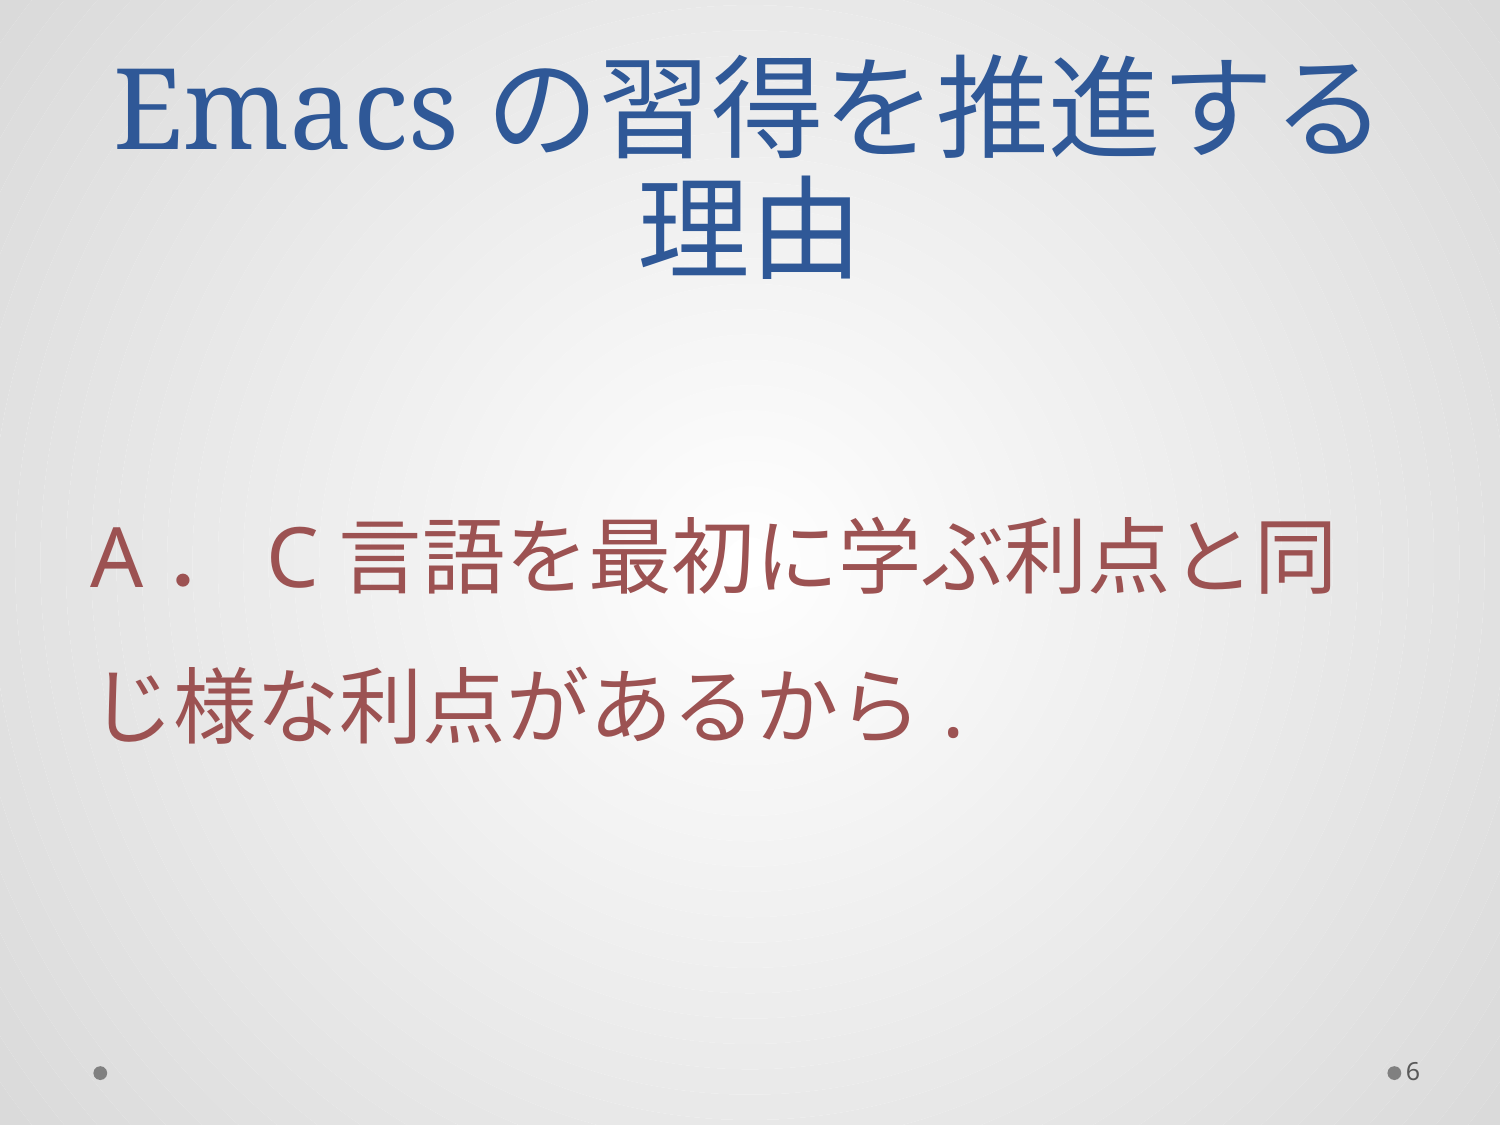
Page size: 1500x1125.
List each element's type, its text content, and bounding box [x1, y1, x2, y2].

list A．C言語を最初に学ぶ利点と同じ様な利点があるから. [75, 446, 1425, 778]
slide_number 6 [1401, 1042, 1494, 1103]
title Emacsの習得を推進する理由 [75, 38, 1425, 301]
